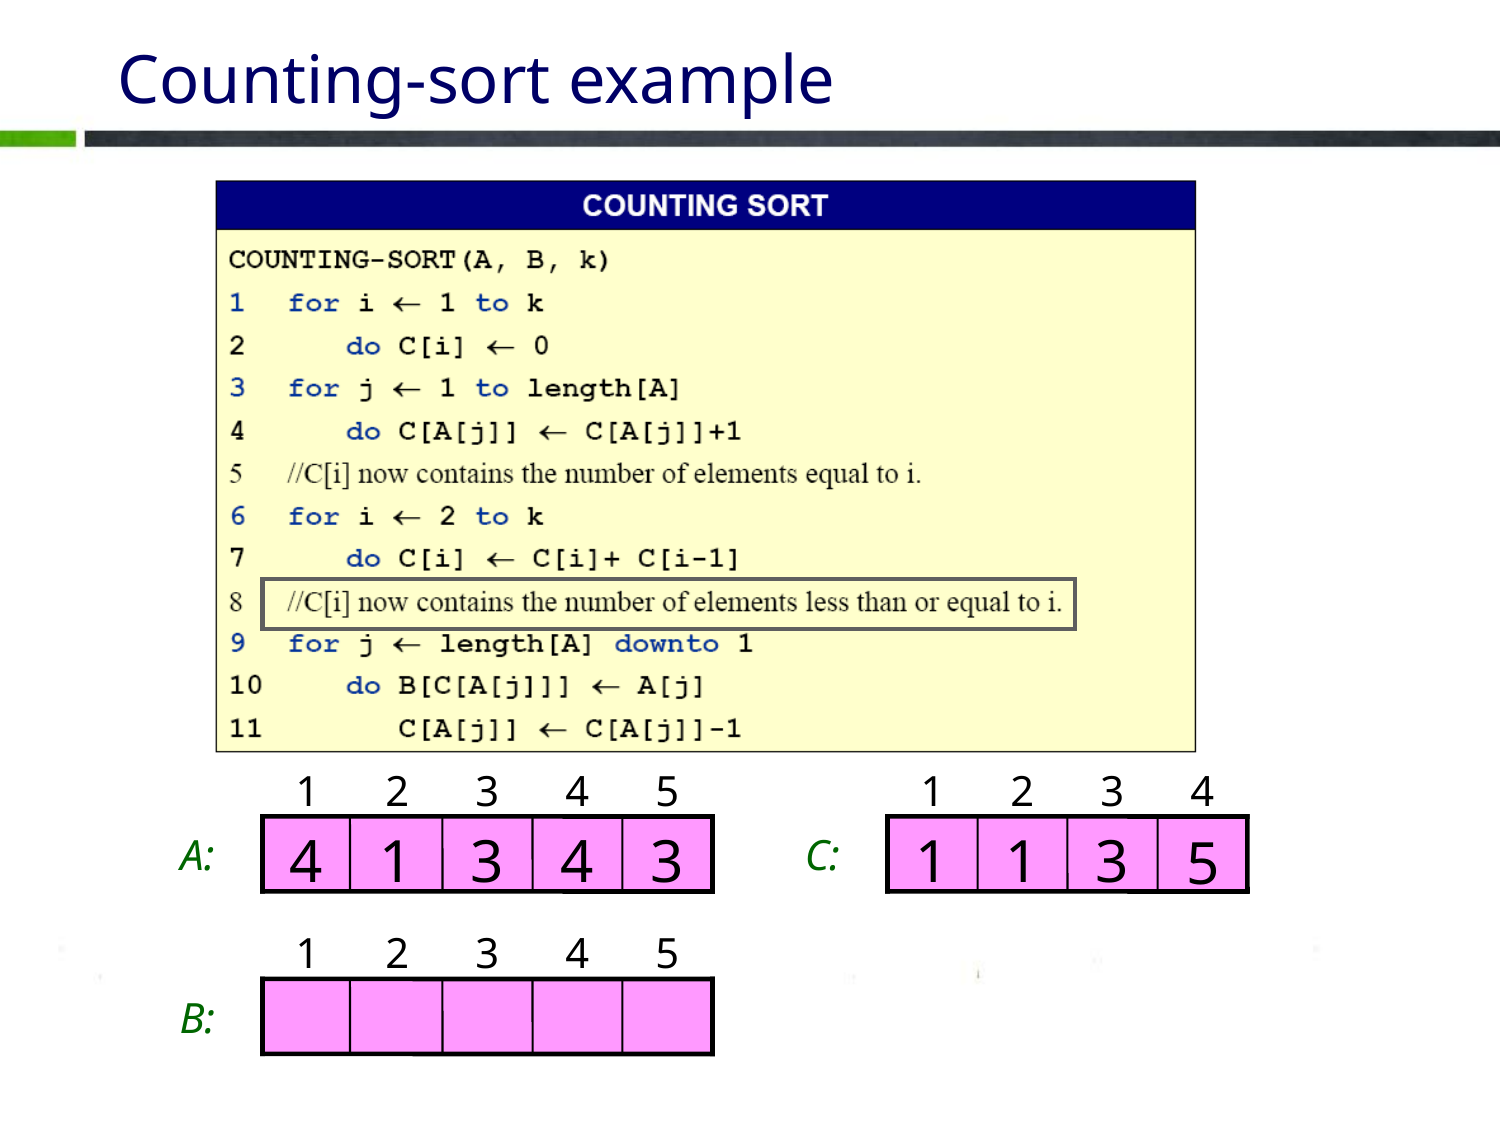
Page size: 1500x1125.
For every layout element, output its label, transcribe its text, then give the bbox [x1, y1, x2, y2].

table_header 1 [263, 916, 353, 991]
table_header 3 [442, 763, 532, 829]
table_header 5 [622, 916, 712, 991]
table_header 3 [442, 916, 532, 991]
text_box [533, 991, 622, 1053]
text_box 1 [888, 829, 977, 891]
text_box 3 [623, 829, 712, 891]
table_header 2 [353, 916, 442, 991]
text_box 4 [533, 829, 622, 891]
text_box A: [165, 821, 230, 887]
text_box 3 [1068, 829, 1157, 891]
text_box C: [789, 821, 855, 887]
table_header 1 [263, 763, 353, 829]
table_header 2 [353, 763, 442, 829]
text_box 1 [350, 829, 442, 891]
text_box Counting-sort example [102, 29, 1278, 125]
picture [0, 0, 1500, 1125]
table_header 3 [1067, 763, 1157, 829]
text_box 1 [978, 829, 1067, 891]
table_header 4 [532, 763, 622, 829]
text_box 3 [443, 829, 532, 891]
text_box [350, 991, 442, 1053]
table_header 2 [978, 763, 1067, 829]
table_header 4 [1157, 754, 1247, 829]
text_box [623, 991, 712, 1053]
text_box [443, 991, 532, 1053]
table_header 4 [532, 916, 622, 991]
text_box 5 [1158, 829, 1247, 891]
text_box 4 [263, 829, 350, 891]
table_header 5 [622, 763, 712, 829]
table_header 1 [887, 763, 978, 829]
text_box B: [164, 984, 231, 1049]
text_box [263, 991, 350, 1053]
